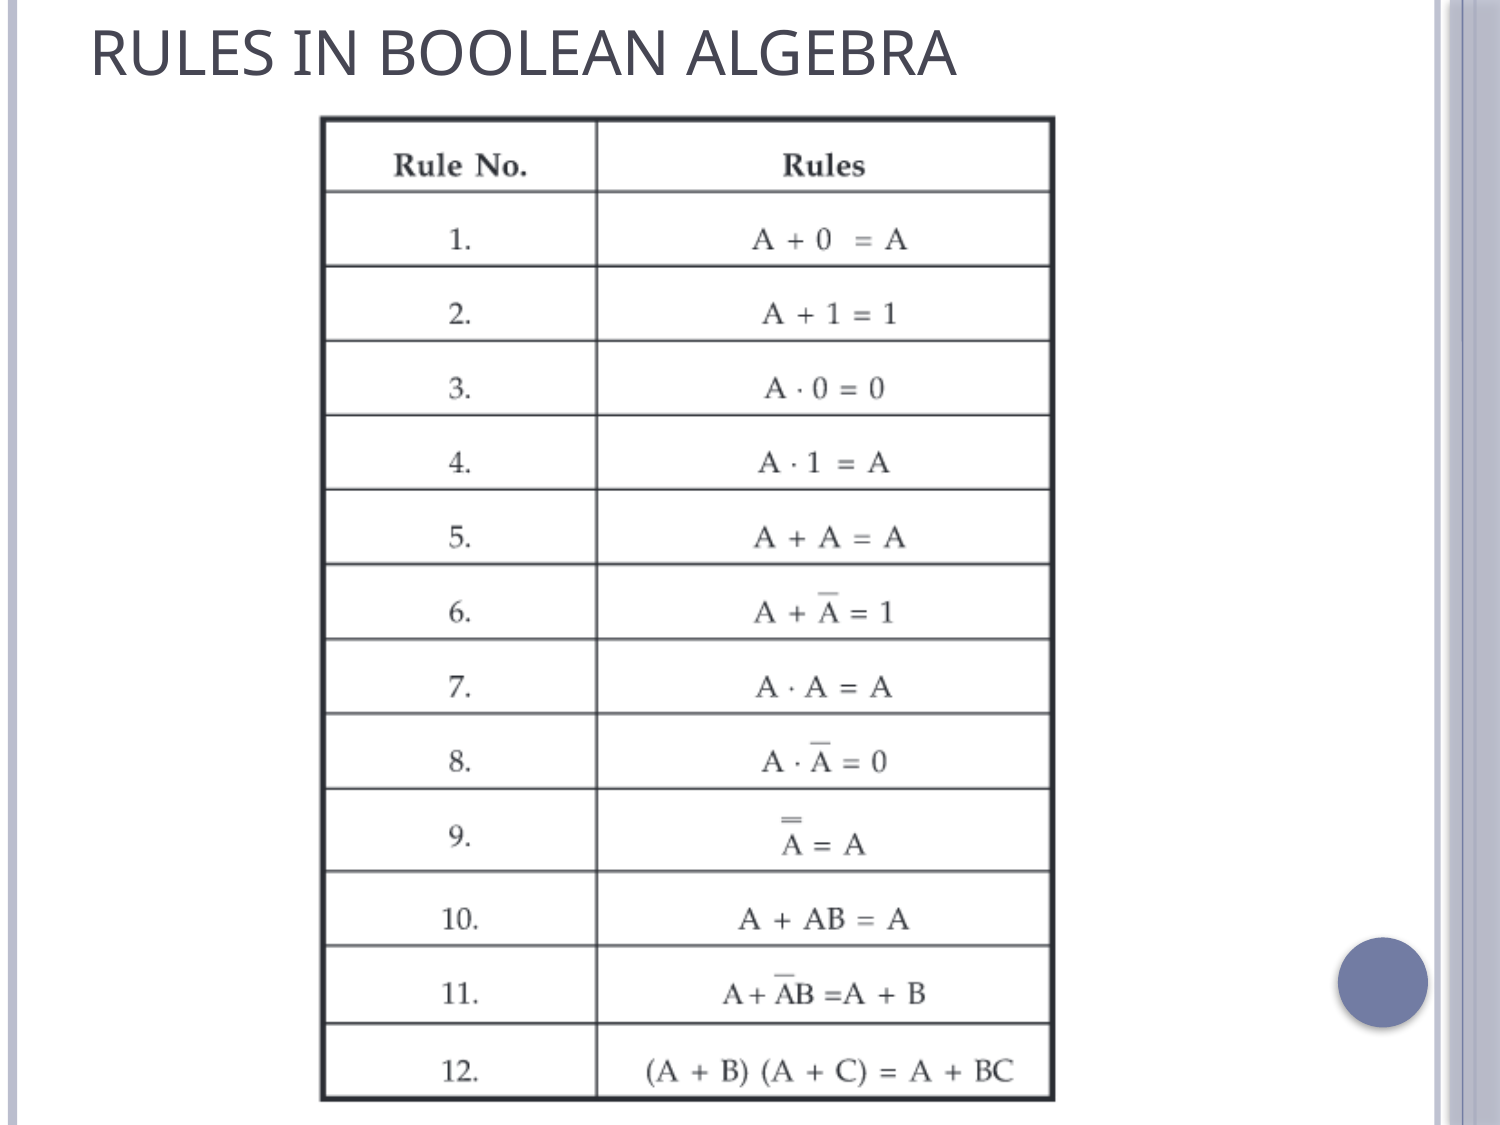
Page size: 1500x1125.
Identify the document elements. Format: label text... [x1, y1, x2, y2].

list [311, 111, 1063, 1104]
title Rules in Boolean Algebra [75, 0, 1300, 96]
